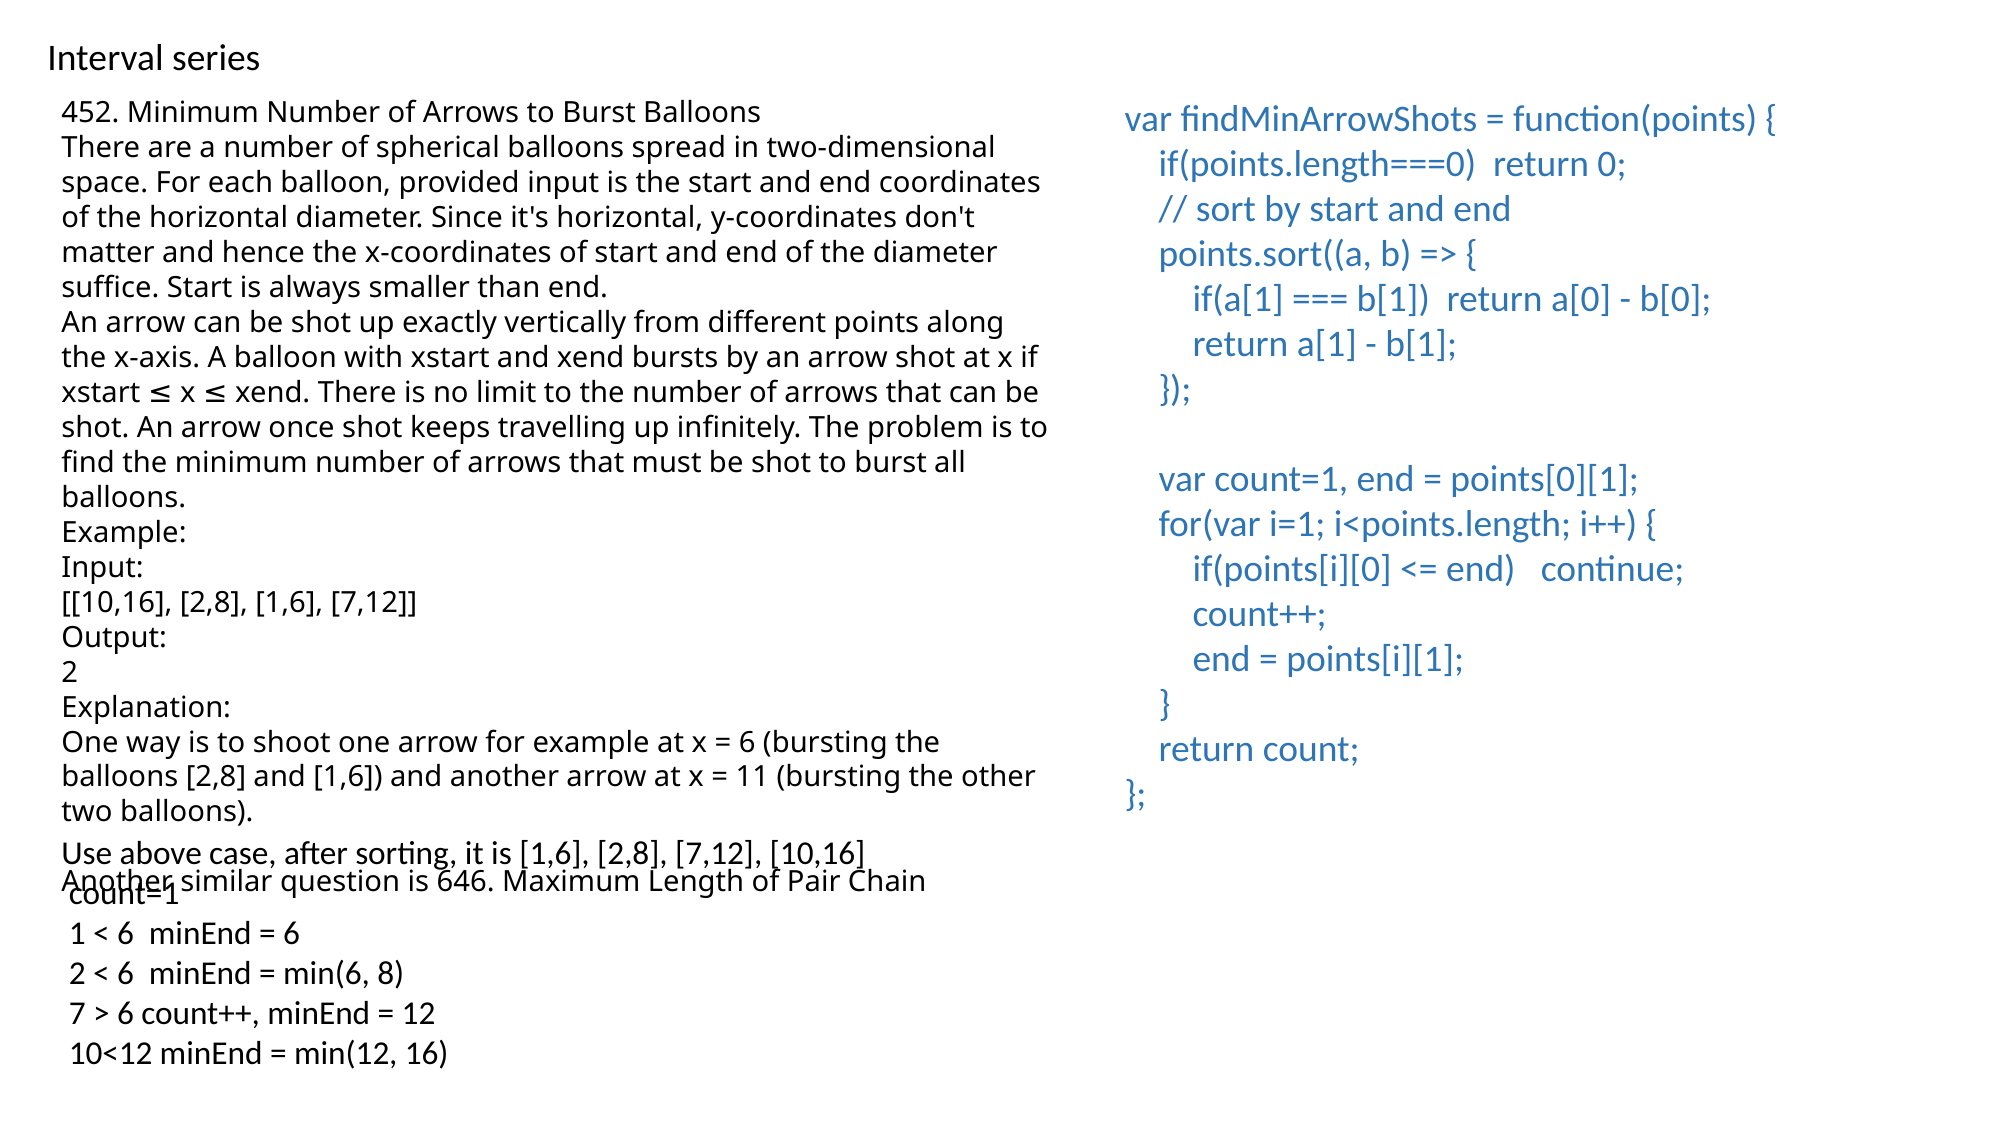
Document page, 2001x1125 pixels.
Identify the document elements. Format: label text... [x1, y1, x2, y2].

text_box var findMinArrowShots = function(points) { if(points.length===0) return 0; // sort by start and end points.sort((a, b) => { if(a[1] === b[1]) return a[0] - b[0]; return a[1] - b[1]; }); var count=1, end = points[0][1]; for(var i=1; i<points.length; i++) { if(points[i][0] <= end) continue; count++; end = points[i][1]; } return count; }; [1109, 86, 2000, 866]
text_box Use above case, after sorting, it is [1,6], [2,8], [7,12], [10,16] count=1 1 < 6 minEnd = 6 2 < 6 minEnd = min(6, 8) 7 > 6 count++, minEnd = 12 10<12 minEnd = min(12, 16) [46, 783, 1047, 1079]
text_box 452. Minimum Number of Arrows to Burst Balloons There are a number of spherical balloons spread in two-dimensional space. For each balloon, provided input is the start and end coordinates of the horizontal diameter. Since it's horizontal, y-coordinates don't matter and hence the x-coordinates of start and end of the diameter suffice. Start is always smaller than end. An arrow can be shot up exactly vertically from different points along the x-axis. A balloon with xstart and xend bursts by an arrow shot at x if xstart ≤ x ≤ xend. There is no limit to the number of arrows that can be shot. An arrow once shot keeps travelling up infinitely. The problem is to find the minimum number of arrows that must be shot to burst all balloons. Example: Input: [[10,16], [2,8], [1,6], [7,12]] Output: 2 Explanation: One way is to shoot one arrow for example at x = 6 (bursting the balloons [2,8] and [1,6]) and another arrow at x = 11 (bursting the other two balloons). Another similar question is 646. Maximum Length of Pair Chain [46, 86, 1068, 905]
text_box Interval series [32, 25, 276, 86]
